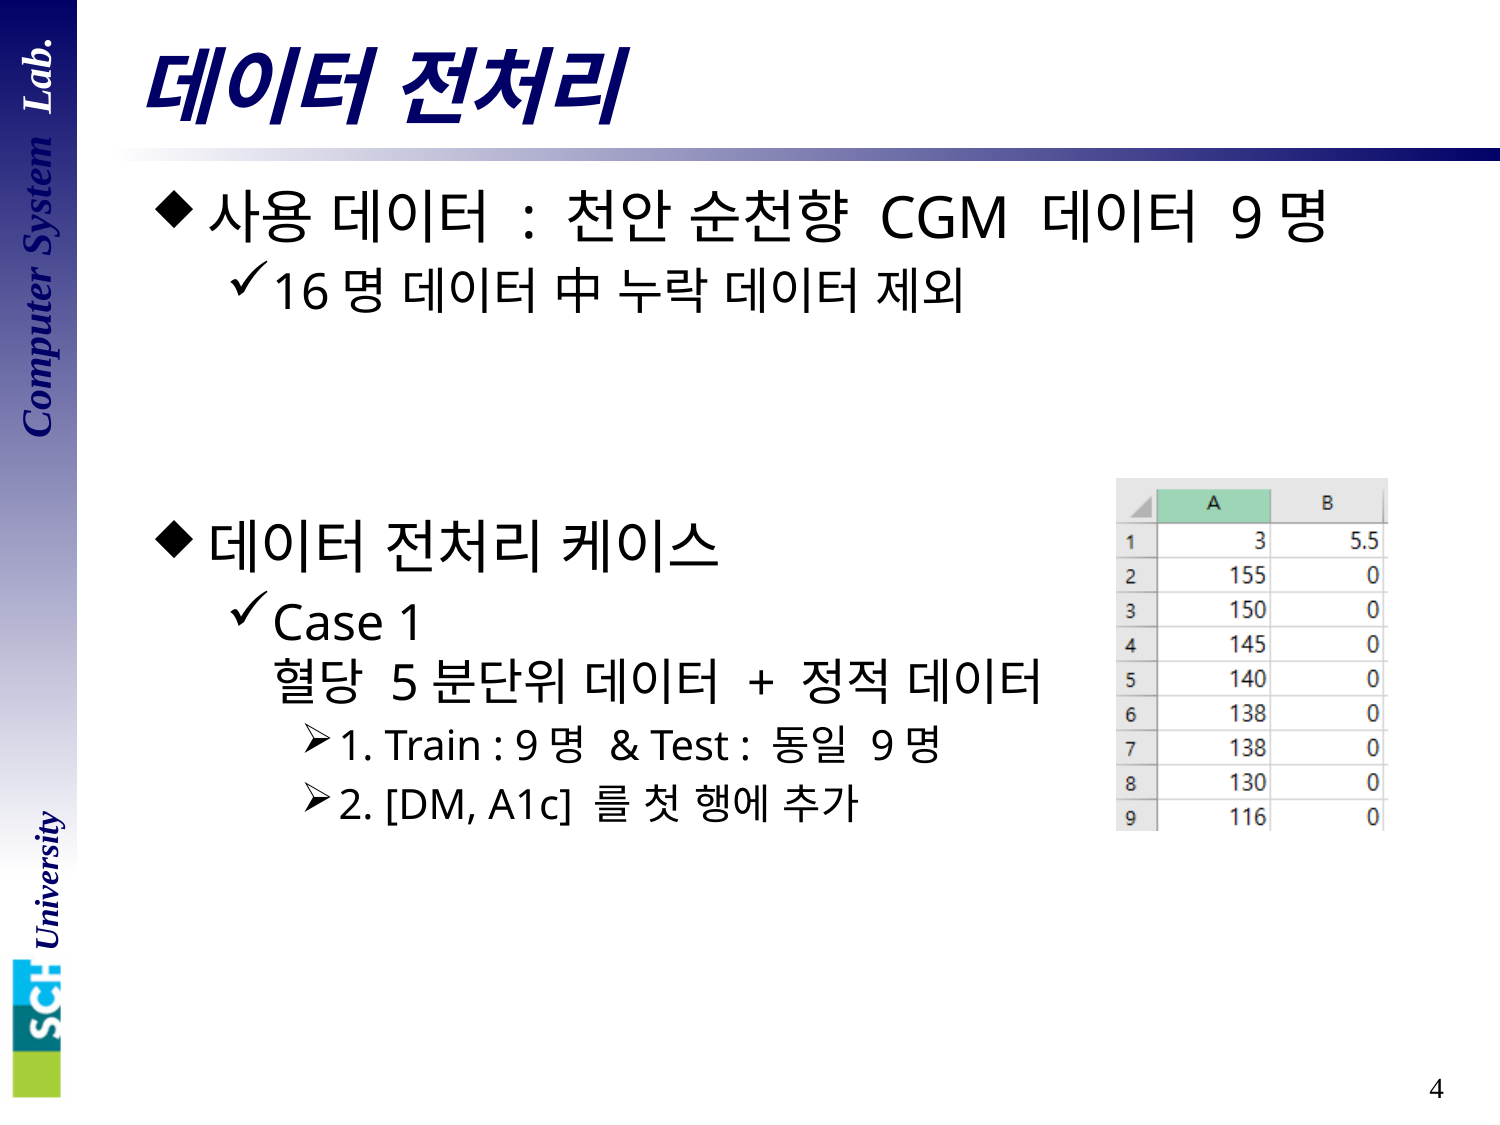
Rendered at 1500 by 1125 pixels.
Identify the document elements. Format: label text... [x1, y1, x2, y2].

picture [5, 952, 69, 1104]
picture [1115, 477, 1389, 832]
title 데이터 전처리 [123, 25, 1460, 143]
list 사용 데이터 : 천안 순천향 CGM 데이터 9명 16명 데이터 中 누락 데이터 제외 데이터 전처리 케이스 Case 1 혈당 5분단위 데이터 + 정적 데이터 1. Train : 9명 & Test : 동일 9명 2. [DM, A1c] 를 첫 행에 추가 [135, 172, 1448, 1100]
